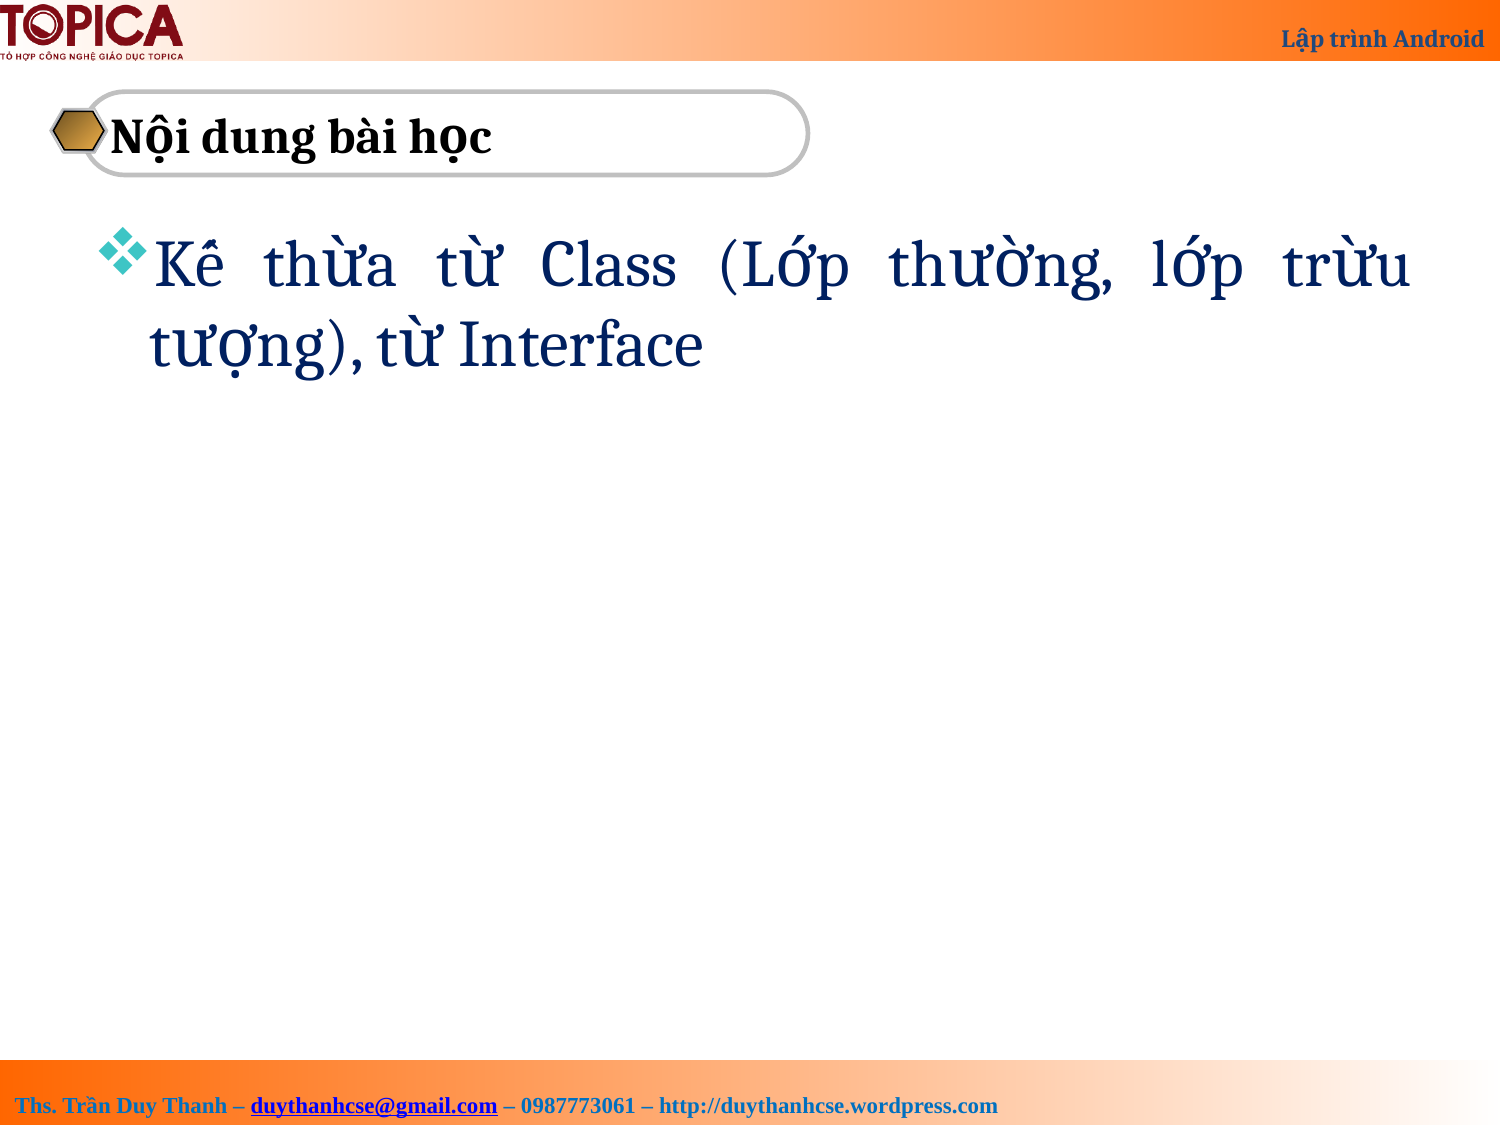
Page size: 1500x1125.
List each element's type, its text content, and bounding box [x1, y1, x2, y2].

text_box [49, 91, 809, 176]
picture [0, 4, 183, 61]
text_box Kế thừa từ Class (Lớp thường, lớp trừu tượng), từ Interface [78, 212, 1429, 863]
